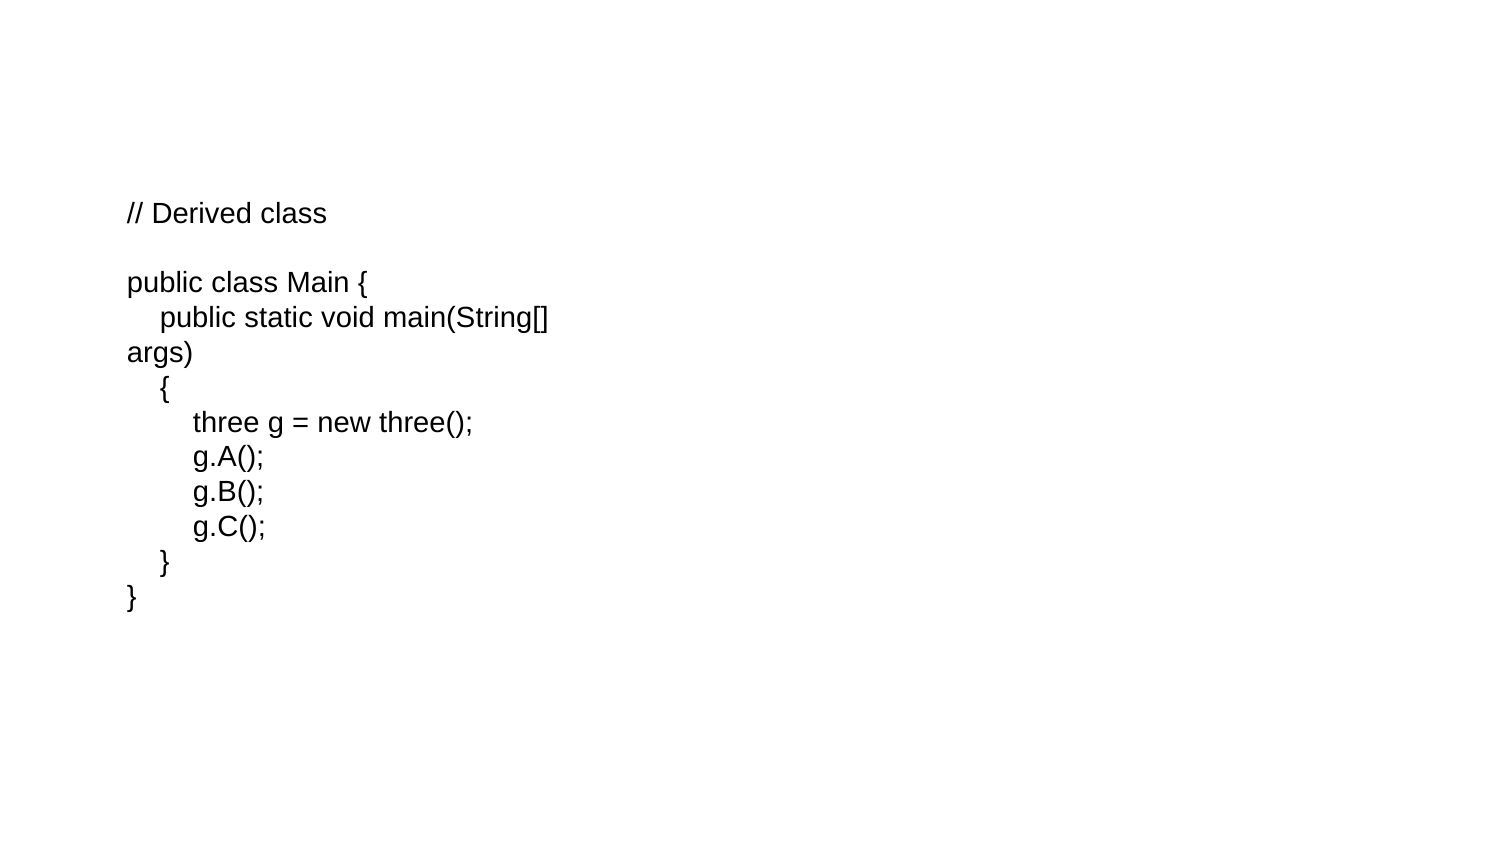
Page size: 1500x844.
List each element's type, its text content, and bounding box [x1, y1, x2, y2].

text_box public class Main { public static void main(String[] args) { three g = new three(); g.A(); g.B(); g.C(); } } [111, 247, 604, 628]
text_box // Derived class [111, 186, 1136, 272]
